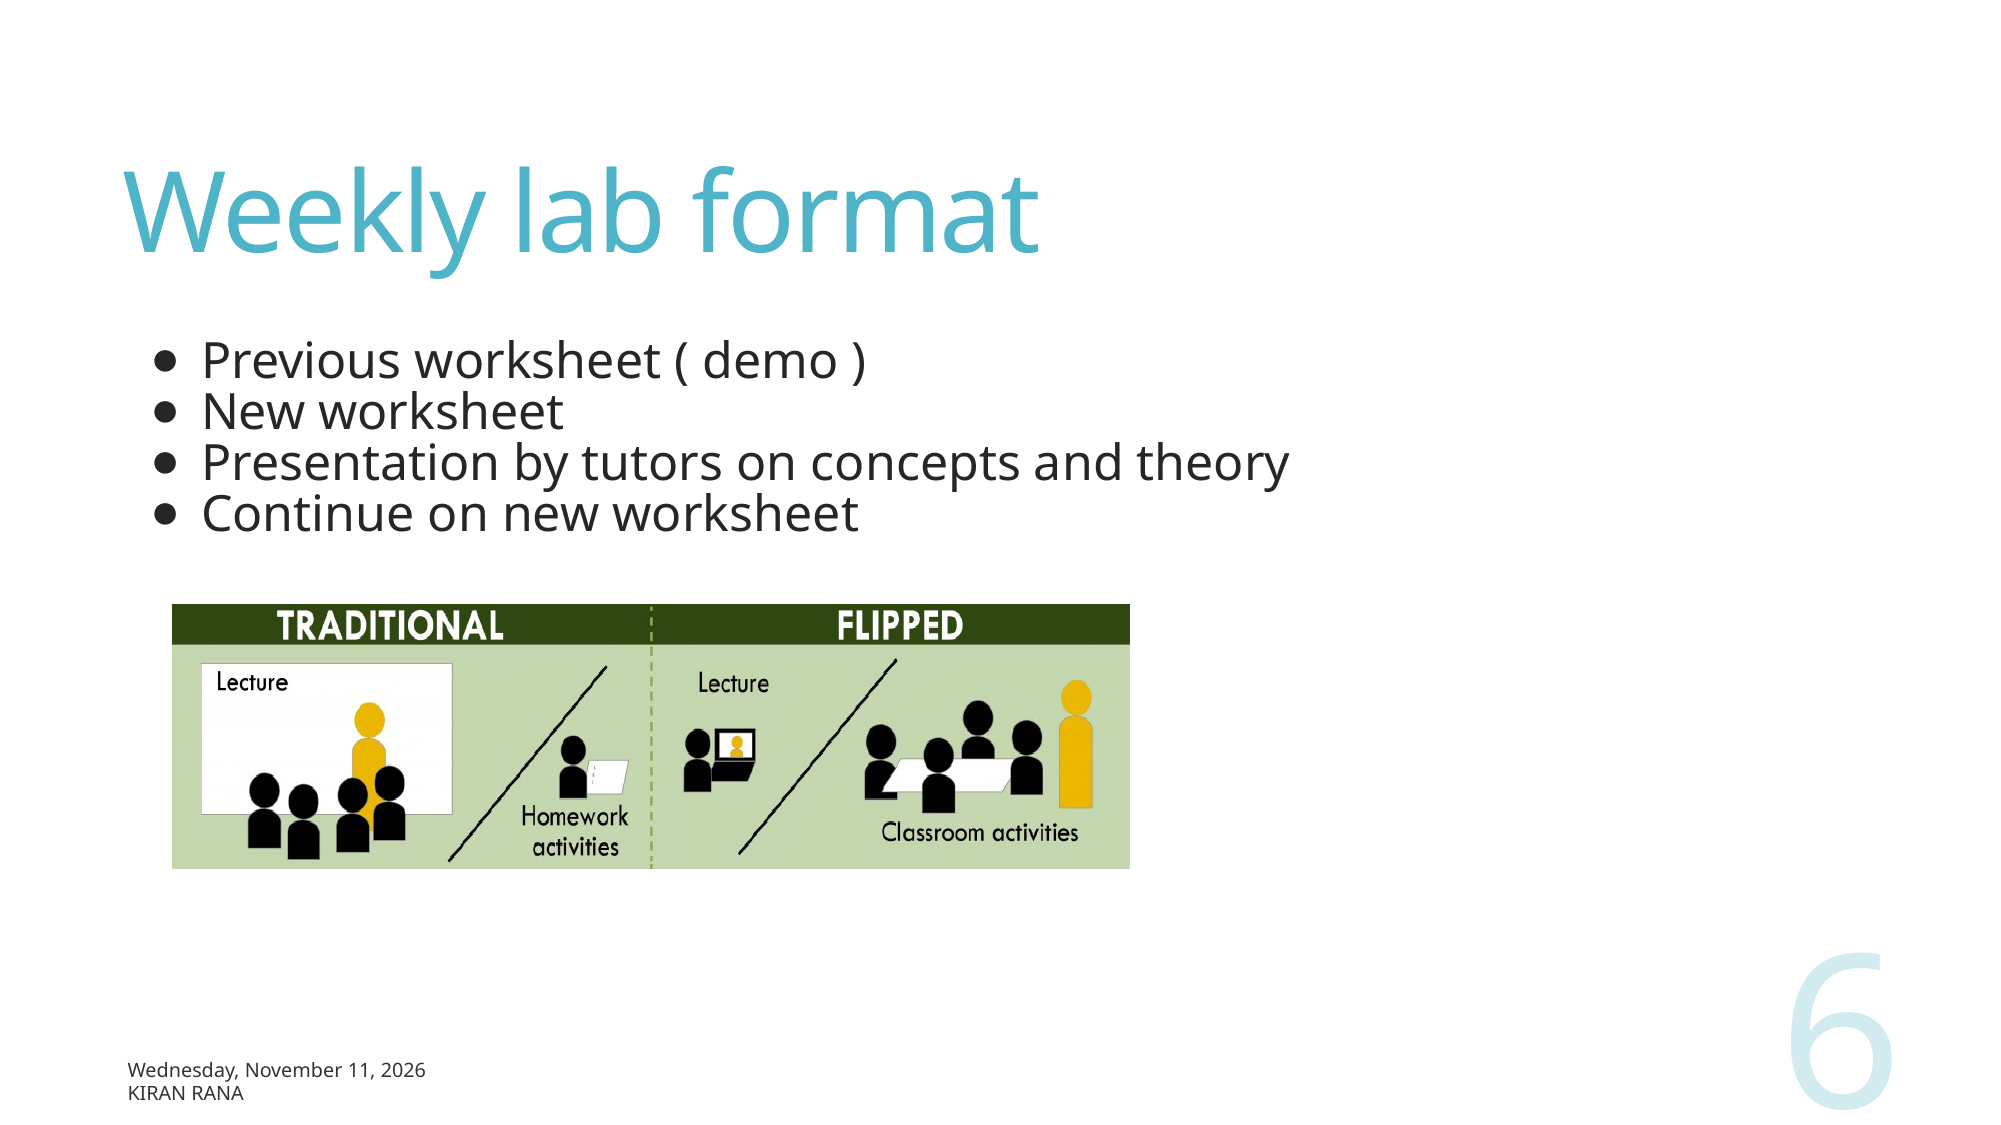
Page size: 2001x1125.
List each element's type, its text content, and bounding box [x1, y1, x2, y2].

title Weekly lab format [107, 81, 1875, 354]
footer Kiran Rana [112, 1075, 938, 1113]
picture [172, 604, 1130, 869]
slide_number 6 [1437, 963, 1918, 1125]
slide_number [112, 1051, 788, 1075]
list Previous worksheet ( demo ) New worksheet Presentation by tutors on concepts and theory Continue on new worksheet [111, 329, 1876, 948]
